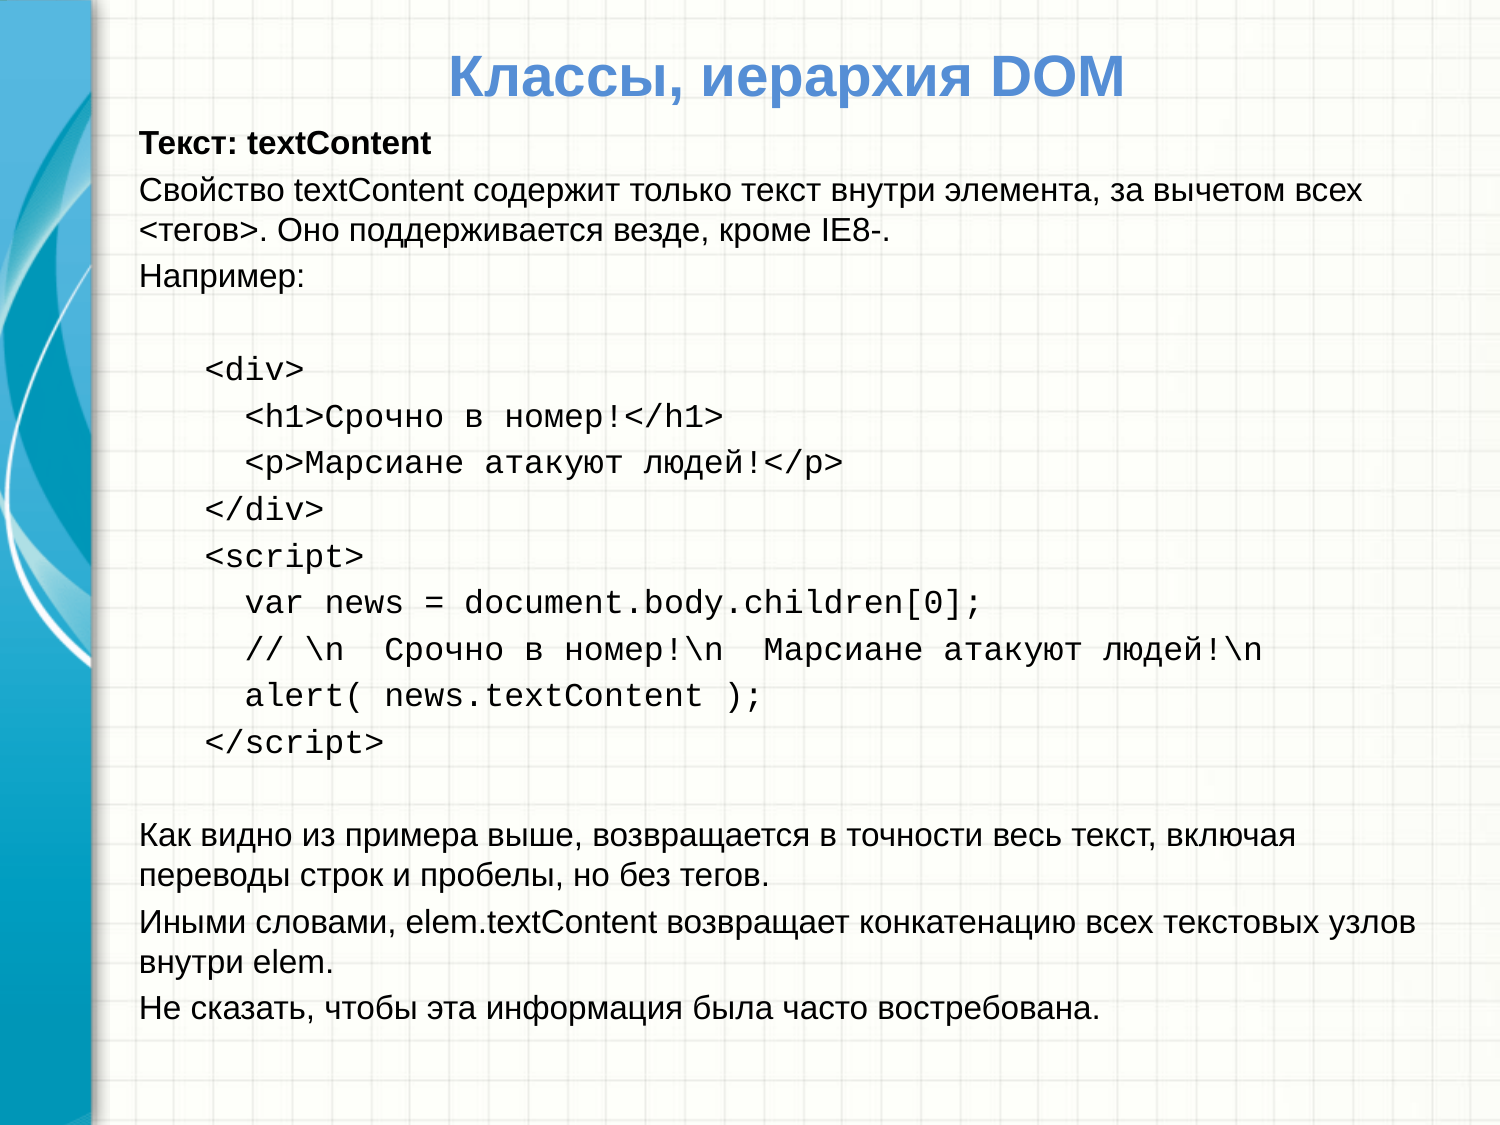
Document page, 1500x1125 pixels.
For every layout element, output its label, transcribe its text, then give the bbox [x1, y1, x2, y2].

list Текст: textContent Свойство textContent содержит только текст внутри элемента, за вычетом всех <тегов>. Оно поддерживается везде, кроме IE8-. Например: <div> <h1>Срочно в номер!</h1> <p>Марсиане атакуют людей!</p> </div> <script> var news = document.body.children[0]; // \n Срочно в номер!\n Марсиане атакуют людей!\n alert( news.textContent ); </script> Как видно из примера выше, возвращается в точности весь текст, включая переводы строк и пробелы, но без тегов. Иными словами, elem.textContent возвращает конкатенацию всех текстовых узлов внутри elem. Не сказать, чтобы эта информация была часто востребована. [123, 113, 1471, 1059]
picture [0, 0, 1500, 1125]
title Классы, иерархия DOM [125, 44, 1450, 102]
